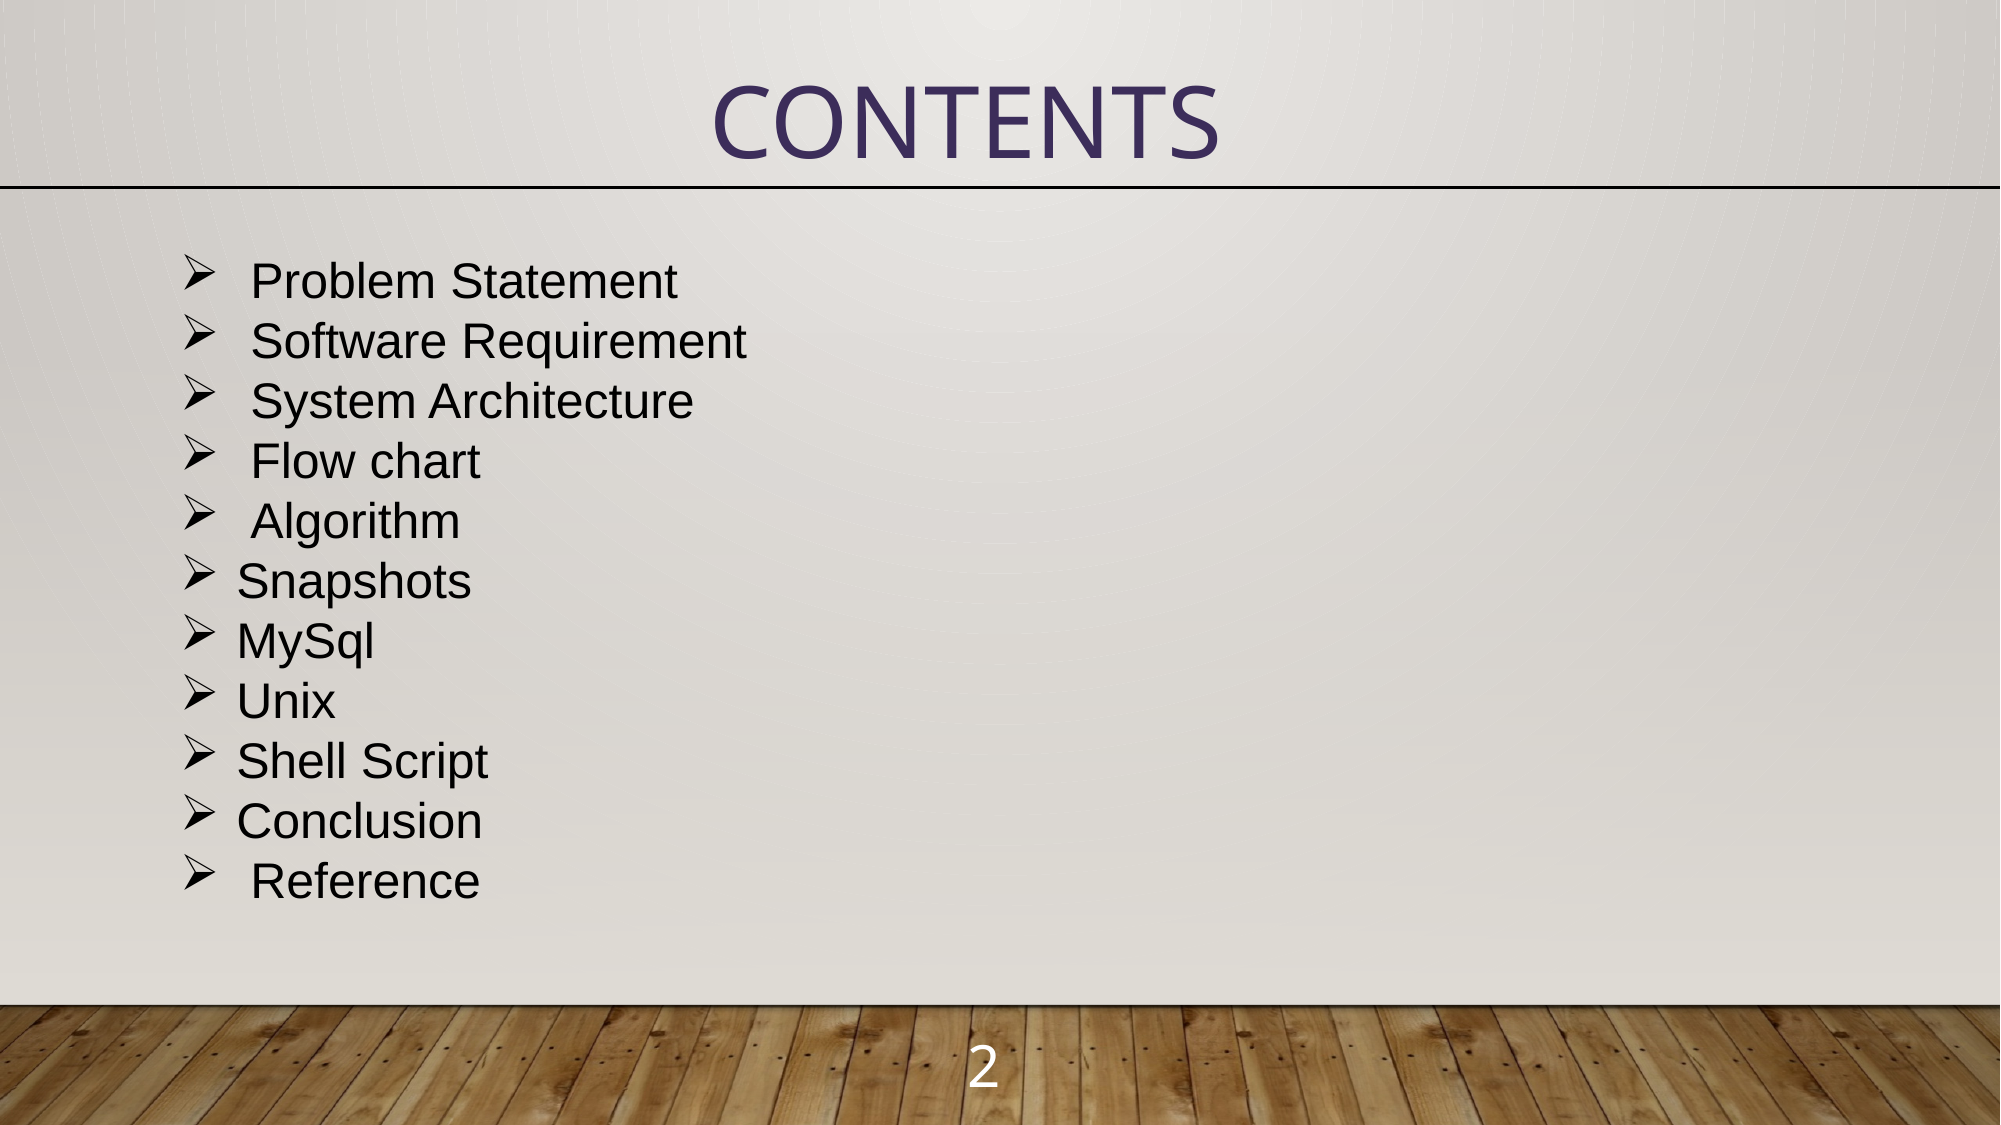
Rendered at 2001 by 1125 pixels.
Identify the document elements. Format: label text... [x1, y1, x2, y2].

picture [0, 1005, 2000, 1125]
slide_number 2 [882, 1021, 1016, 1104]
text_box CONTENTS [694, 51, 1808, 186]
text_box Problem Statement Software Requirement System Architecture Flow chart Algorithm Snapshots MySql Unix Shell Script Conclusion Reference [165, 240, 1733, 961]
